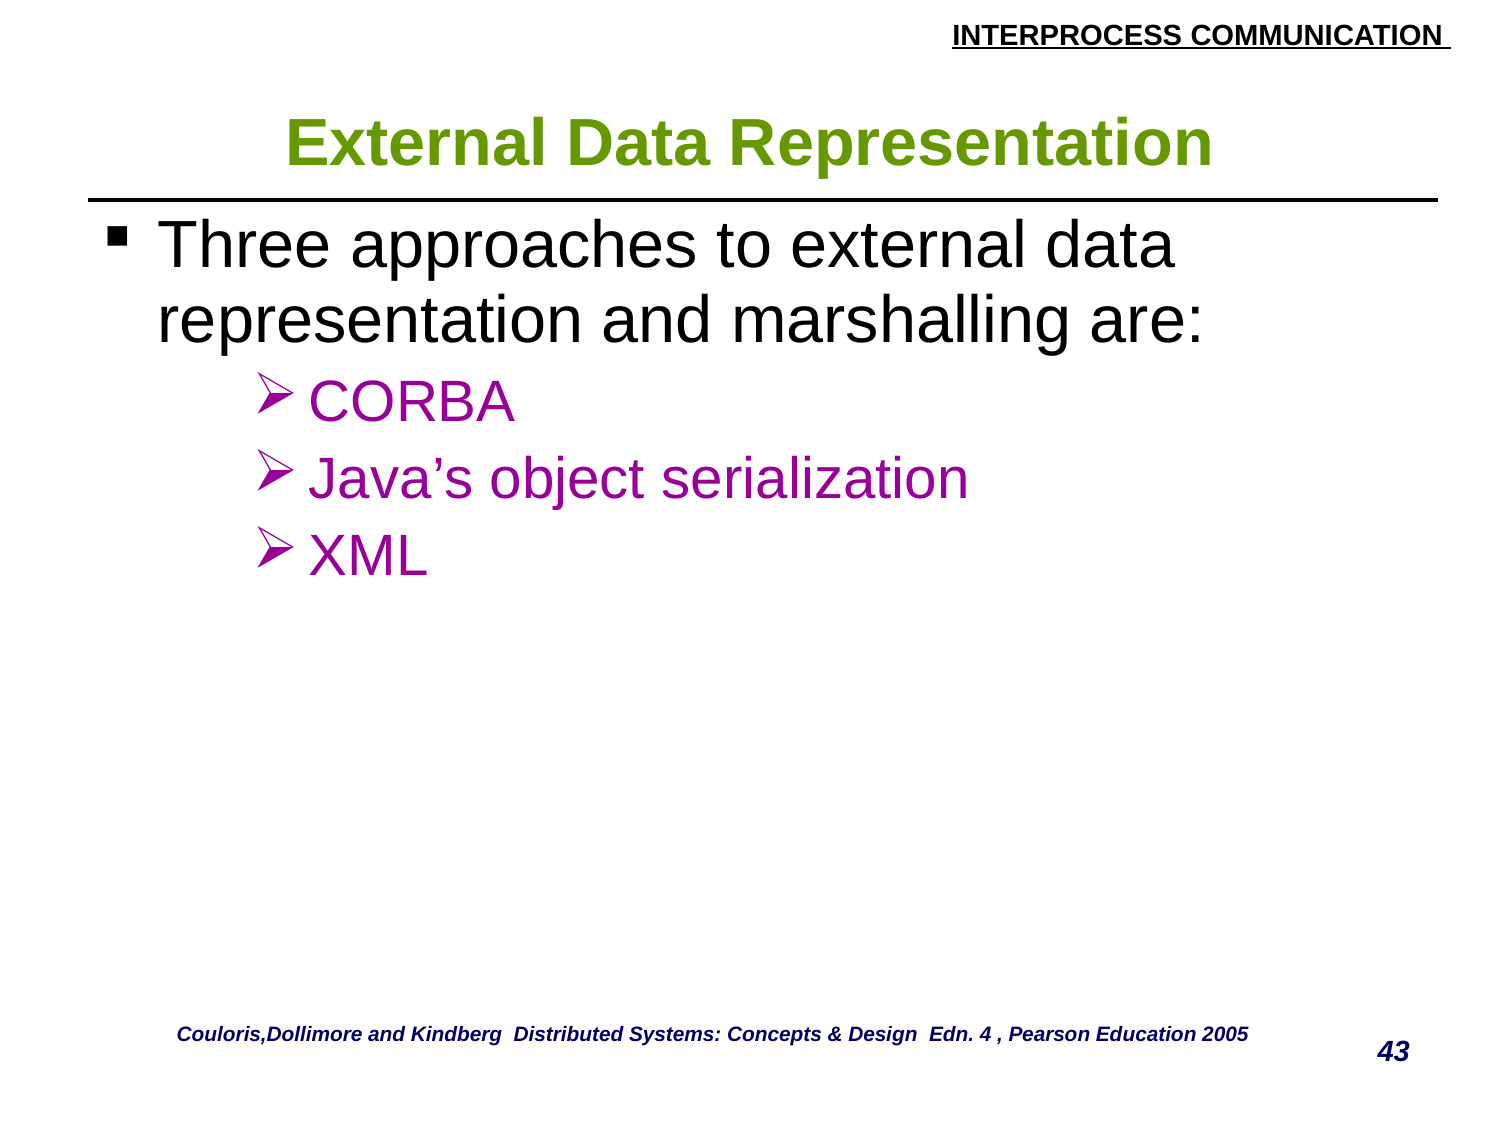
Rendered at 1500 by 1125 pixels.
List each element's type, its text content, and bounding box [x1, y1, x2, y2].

slide_number 43 [1074, 1024, 1426, 1103]
table_header Three approaches to external data representation and marshalling are: CORBA Java’s object serialization XML [88, 202, 1438, 620]
text_box Couloris,Dollimore and Kindberg Distributed Systems: Concepts & Design Edn. 4 , Pearson Education 2005 [74, 1012, 1350, 1090]
title External Data Representation [74, 37, 1426, 241]
